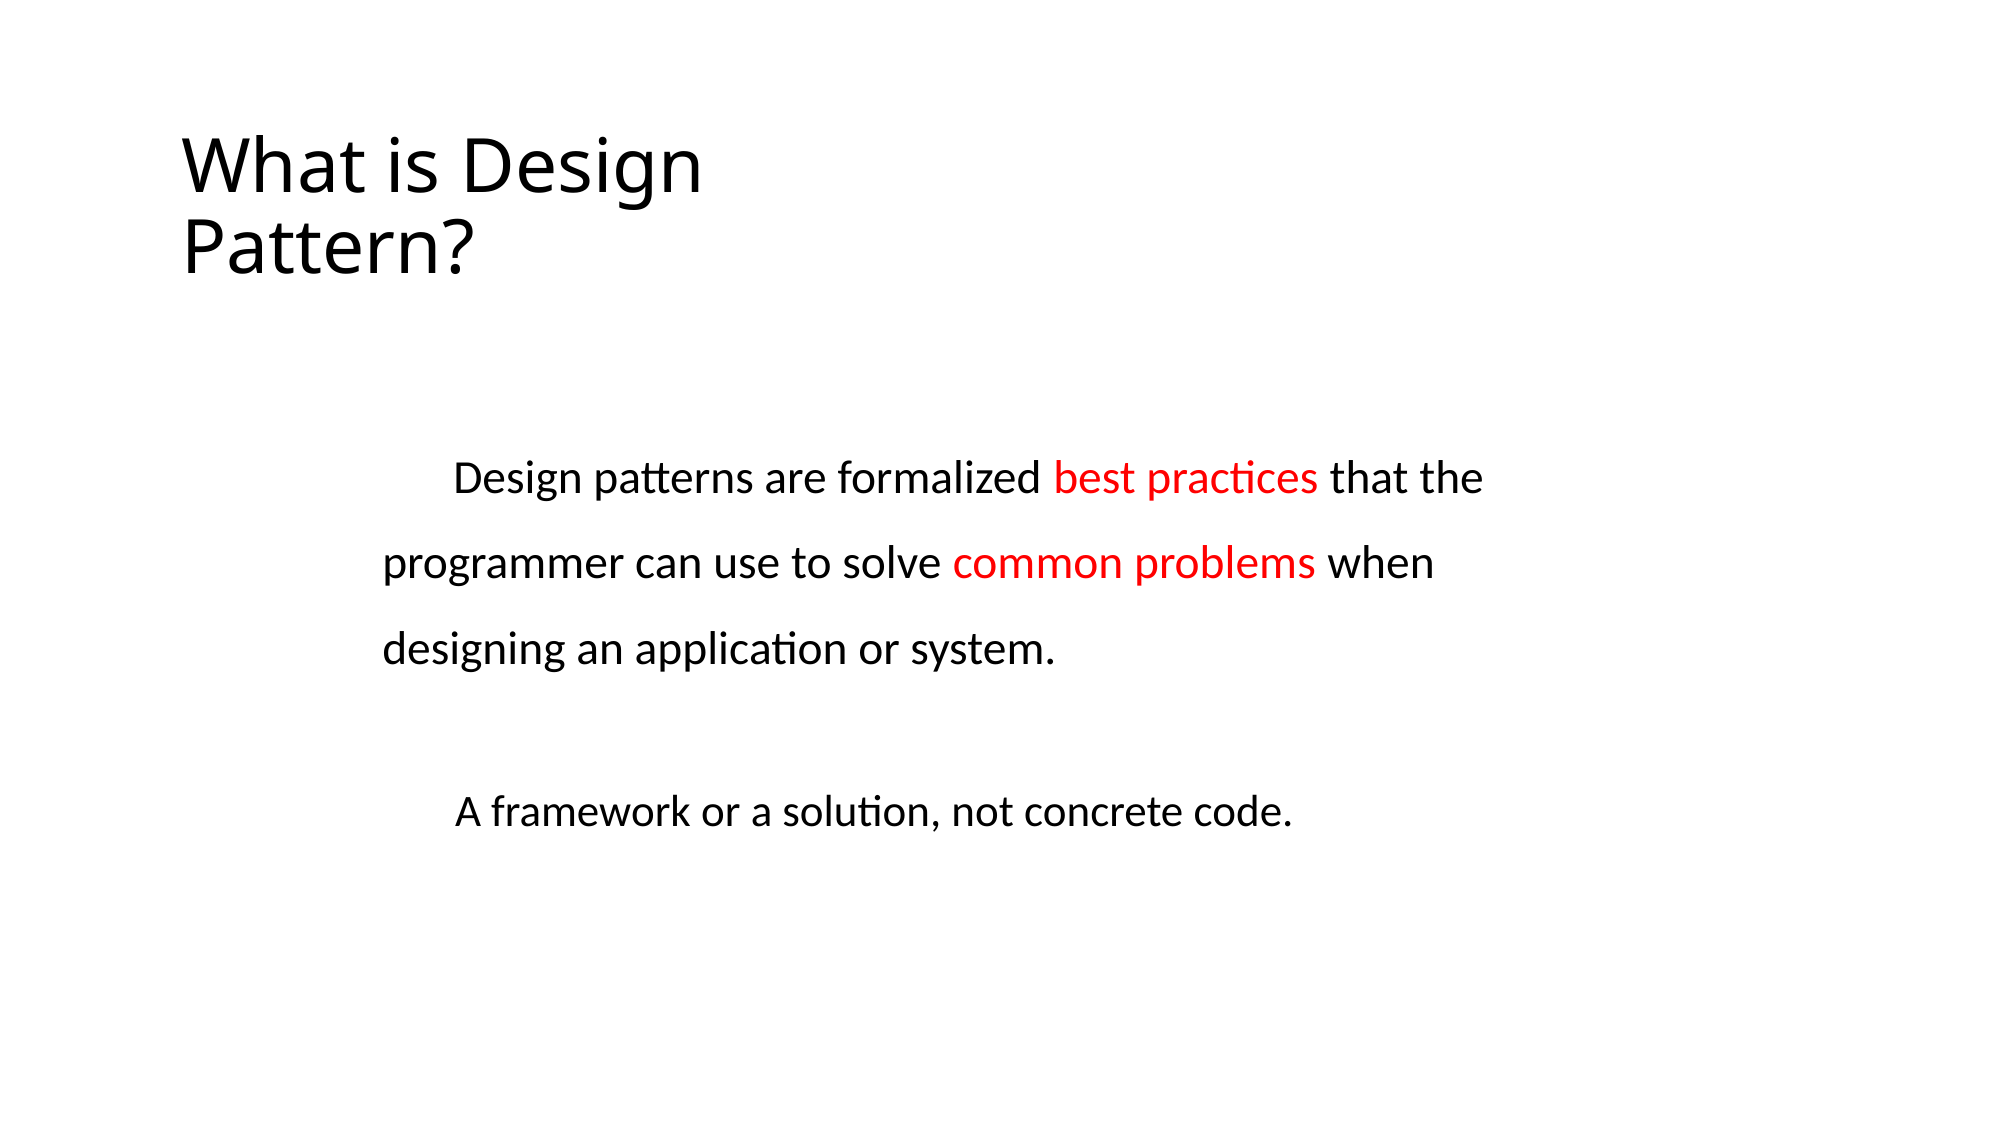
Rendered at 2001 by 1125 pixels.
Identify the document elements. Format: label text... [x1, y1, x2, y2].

text_box A framework or a solution, not concrete code. [367, 746, 1424, 844]
subtitle Design patterns are formalized best practices that the programmer can use to solve common problems when designing an application or system. [367, 410, 1633, 682]
title What is Design Pattern? [166, 198, 1000, 298]
